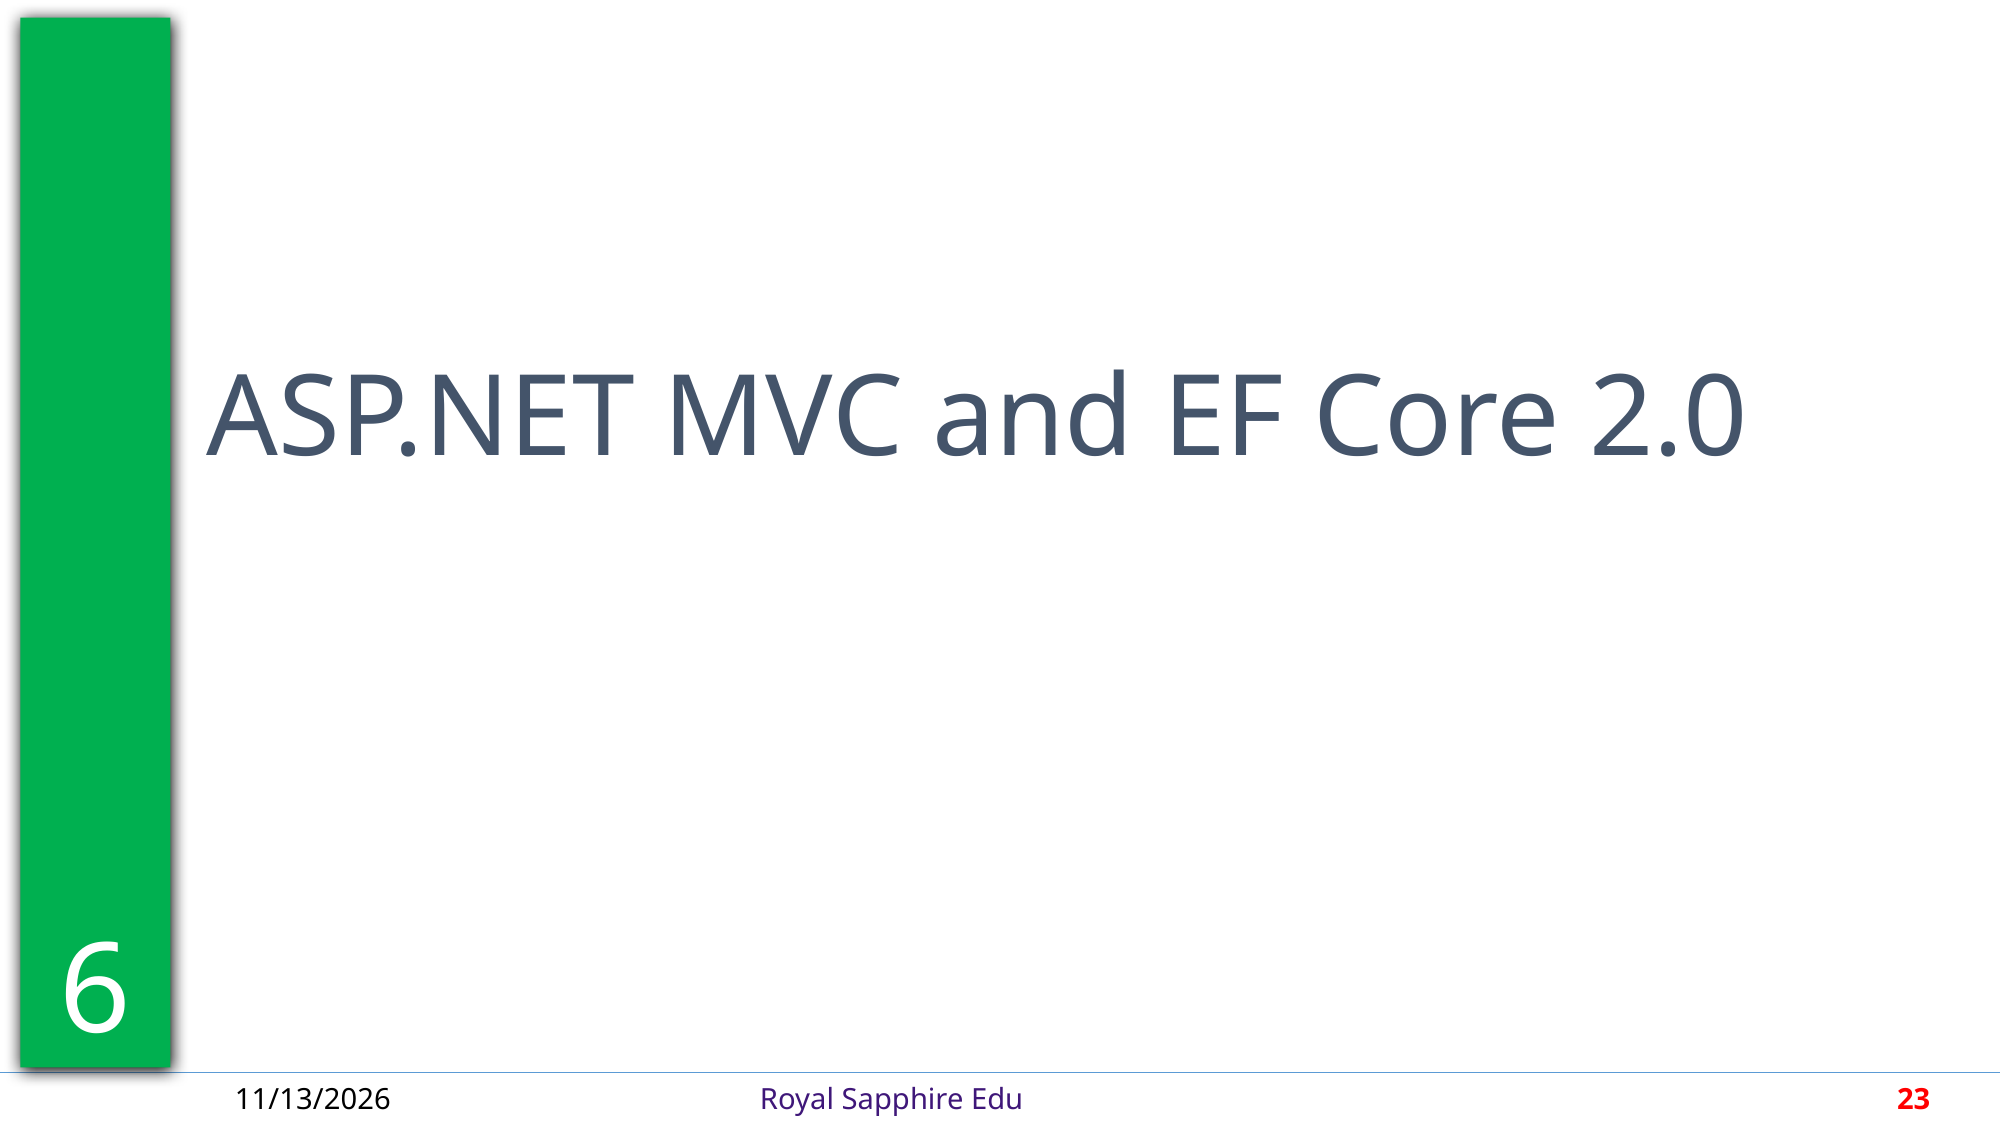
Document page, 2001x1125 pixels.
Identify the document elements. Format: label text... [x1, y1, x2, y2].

list ASP.NET MVC and EF Core 2.0 [192, 340, 1946, 488]
footer Royal Sapphire Edu [745, 1072, 1421, 1115]
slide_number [220, 1072, 671, 1115]
slide_number 23 [1495, 1072, 1946, 1115]
list 6 [20, 17, 171, 1068]
